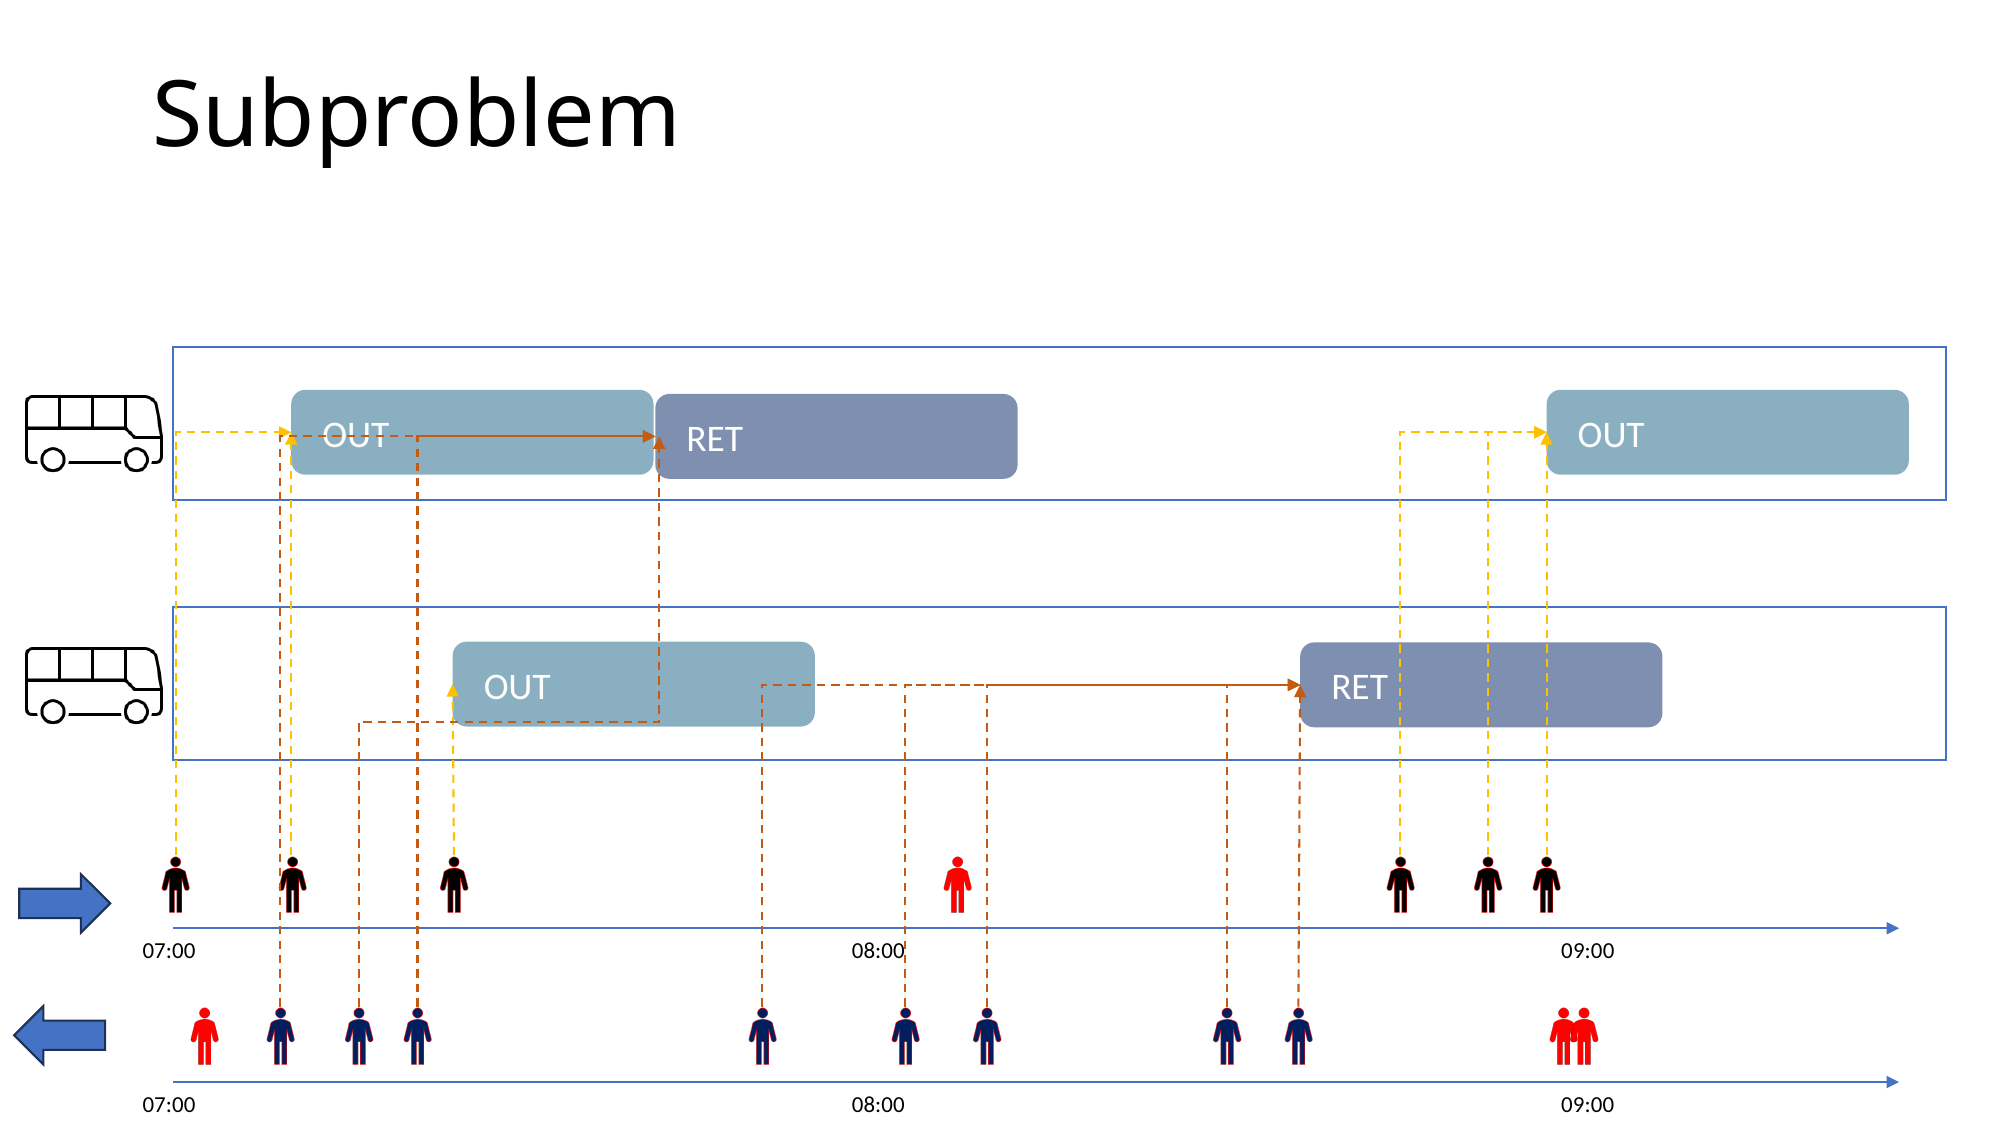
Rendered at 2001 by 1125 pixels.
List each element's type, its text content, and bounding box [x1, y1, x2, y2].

text_box Subproblem [137, 59, 1863, 278]
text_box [14, 347, 1947, 1125]
